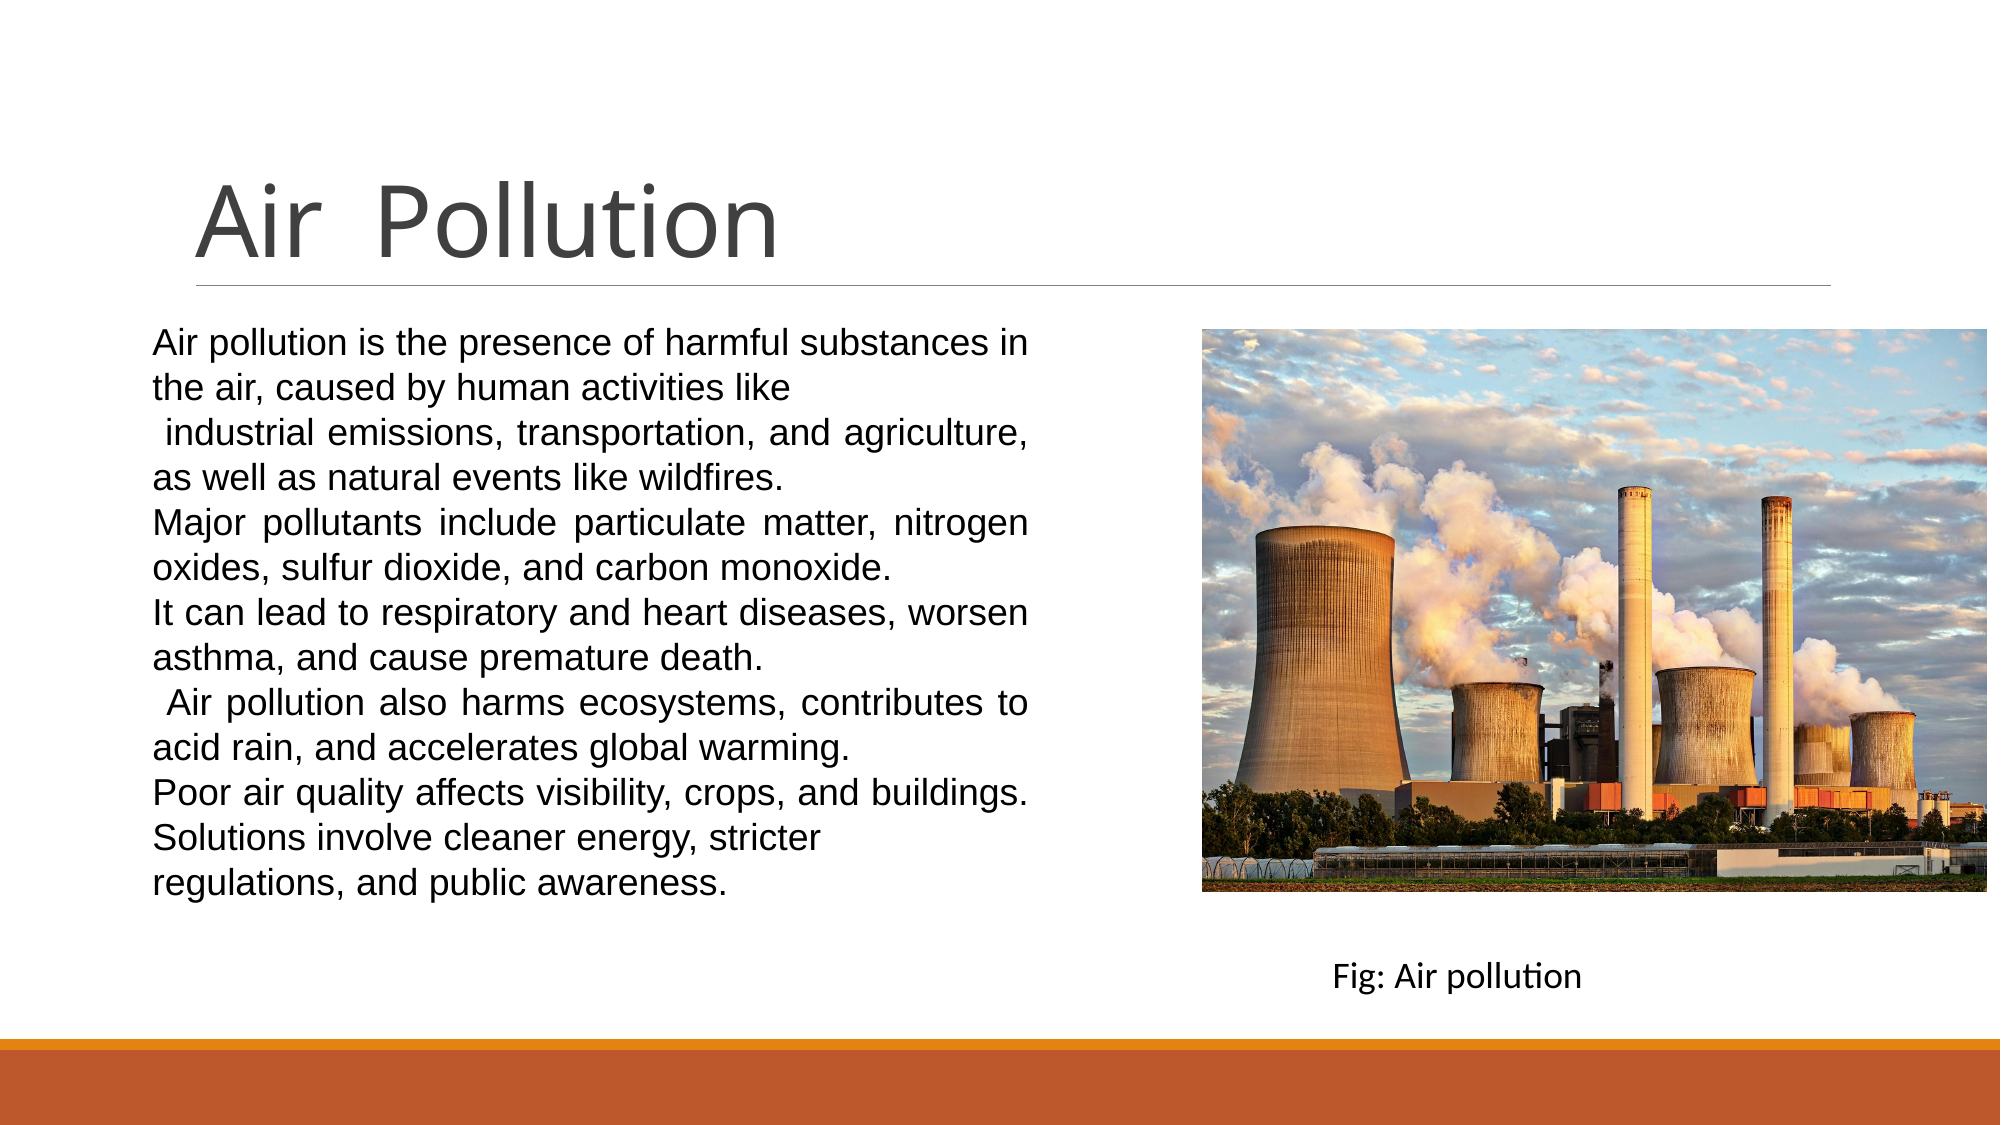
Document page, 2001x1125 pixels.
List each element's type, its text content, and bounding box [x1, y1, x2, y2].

title Air Pollution [180, 47, 1830, 285]
picture [1202, 328, 1988, 893]
text_box Fig: Air pollution [1317, 944, 1850, 1004]
list Air pollution is the presence of harmful substances in the air, caused by human activities like industrial emissions, transportation, and agriculture, as well as natural events like wildfires. Major pollutants include particulate matter, nitrogen oxides, sulfur dioxide, and carbon monoxide. It can lead to respiratory and heart diseases, worsen asthma, and cause premature death. Air pollution also harms ecosystems, contributes to acid rain, and accelerates global warming. Poor air quality affects visibility, crops, and buildings. Solutions involve cleaner energy, stricter regulations, and public awareness. [137, 284, 1045, 937]
